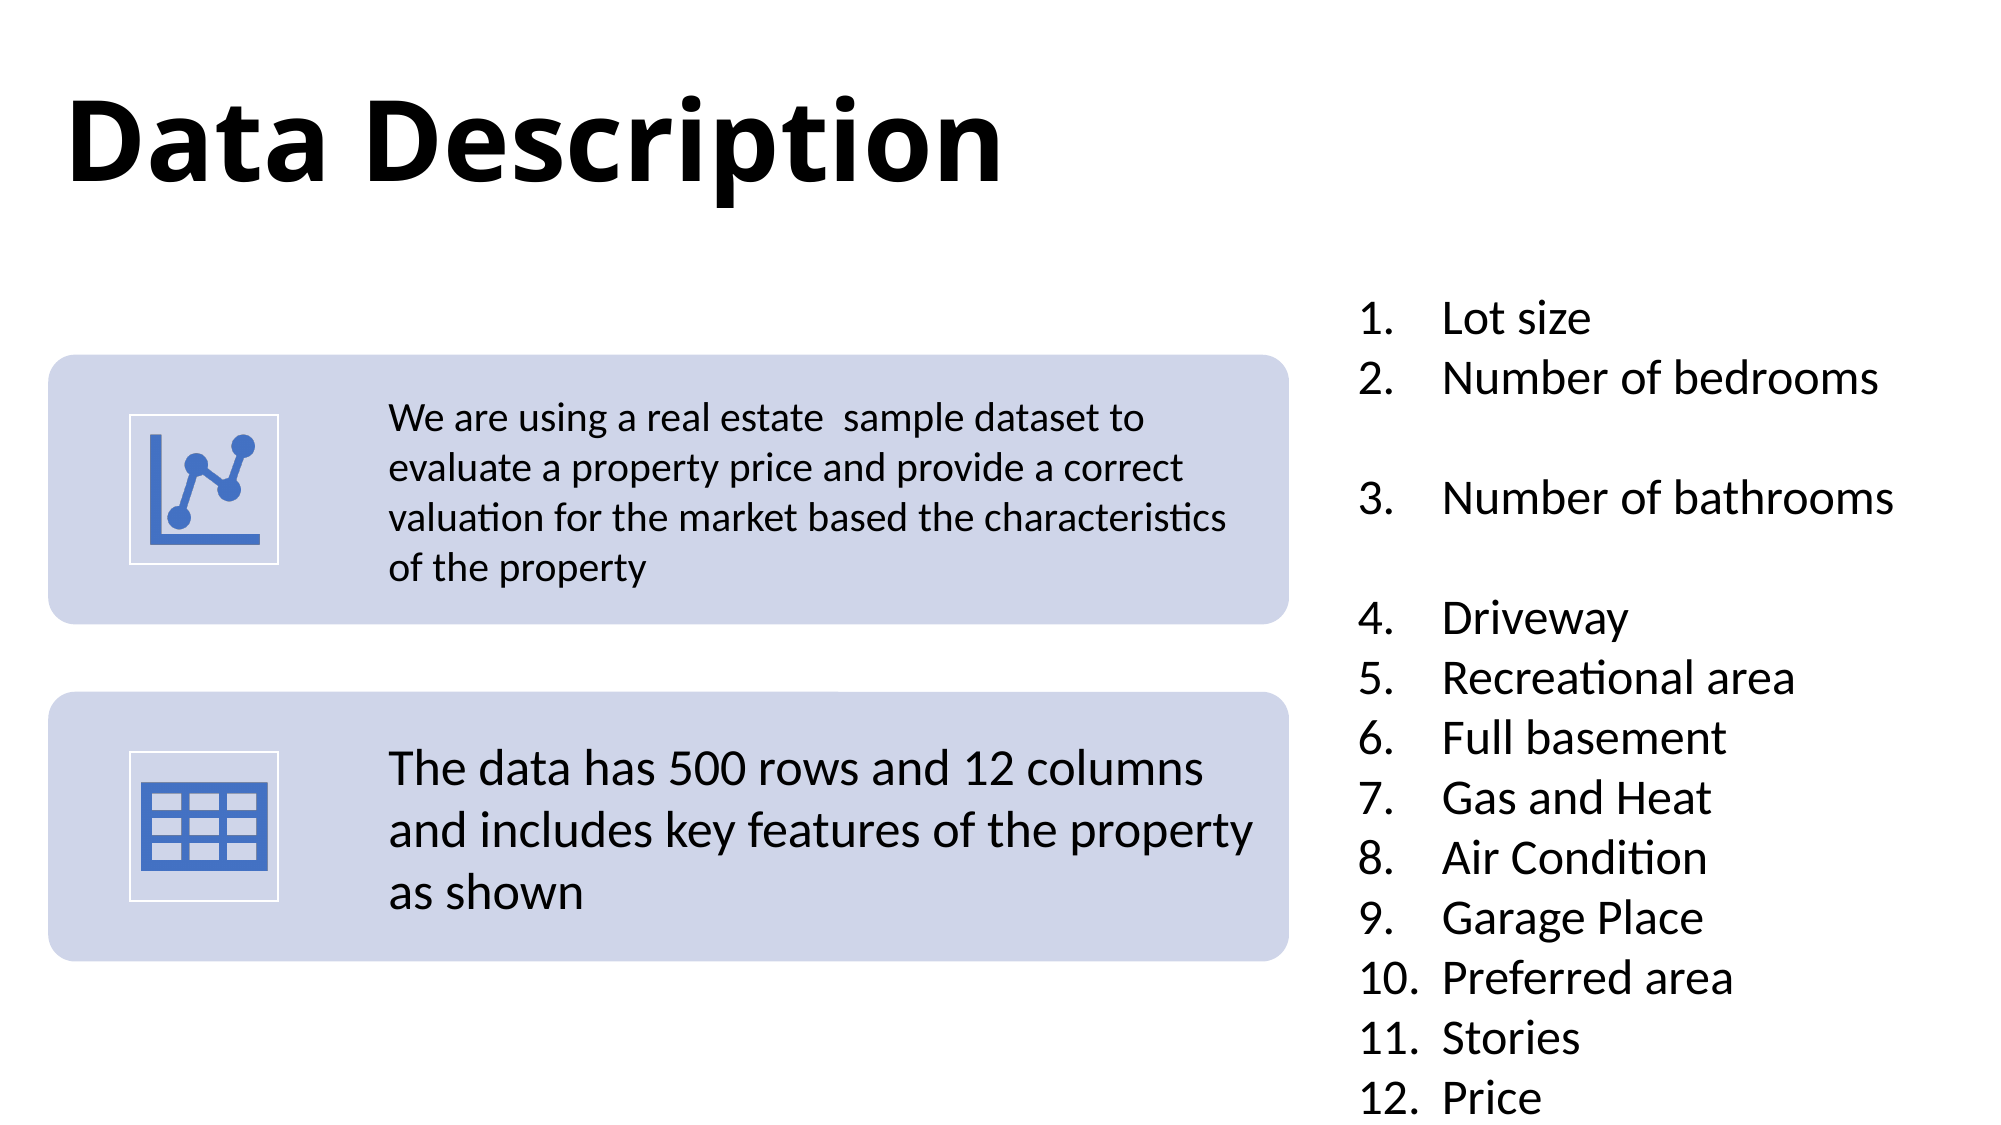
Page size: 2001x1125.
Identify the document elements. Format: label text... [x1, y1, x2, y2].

title Data Description [48, 36, 1774, 254]
text_box Lot size Number of bedrooms Number of bathrooms Driveway Recreational area Full basement Gas and Heat Air Condition Garage Place Preferred area Stories Price [1342, 277, 1922, 1125]
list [48, 208, 1289, 1108]
